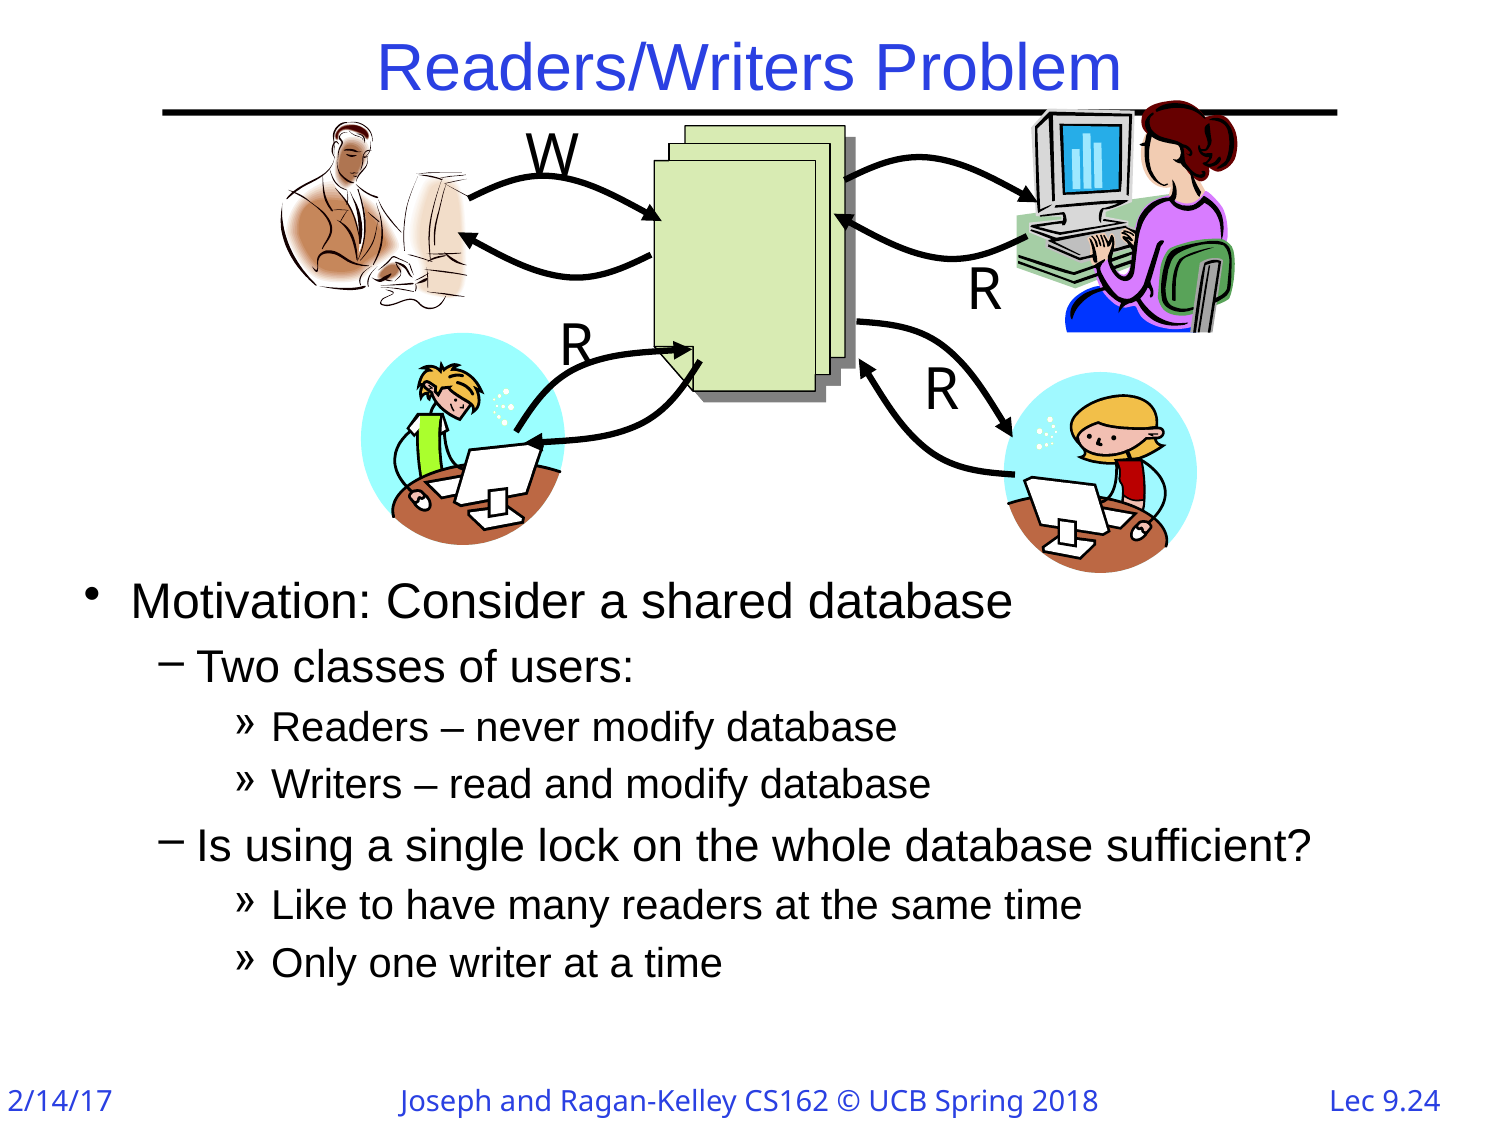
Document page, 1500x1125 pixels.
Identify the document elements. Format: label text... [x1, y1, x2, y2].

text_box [274, 99, 1238, 574]
title Readers/Writers Problem [162, 24, 1338, 113]
list Motivation: Consider a shared database Two classes of users: Readers – never modify database Writers – read and modify database Is using a single lock on the whole database sufficient? Like to have many readers at the same time Only one writer at a time [68, 568, 1463, 1094]
